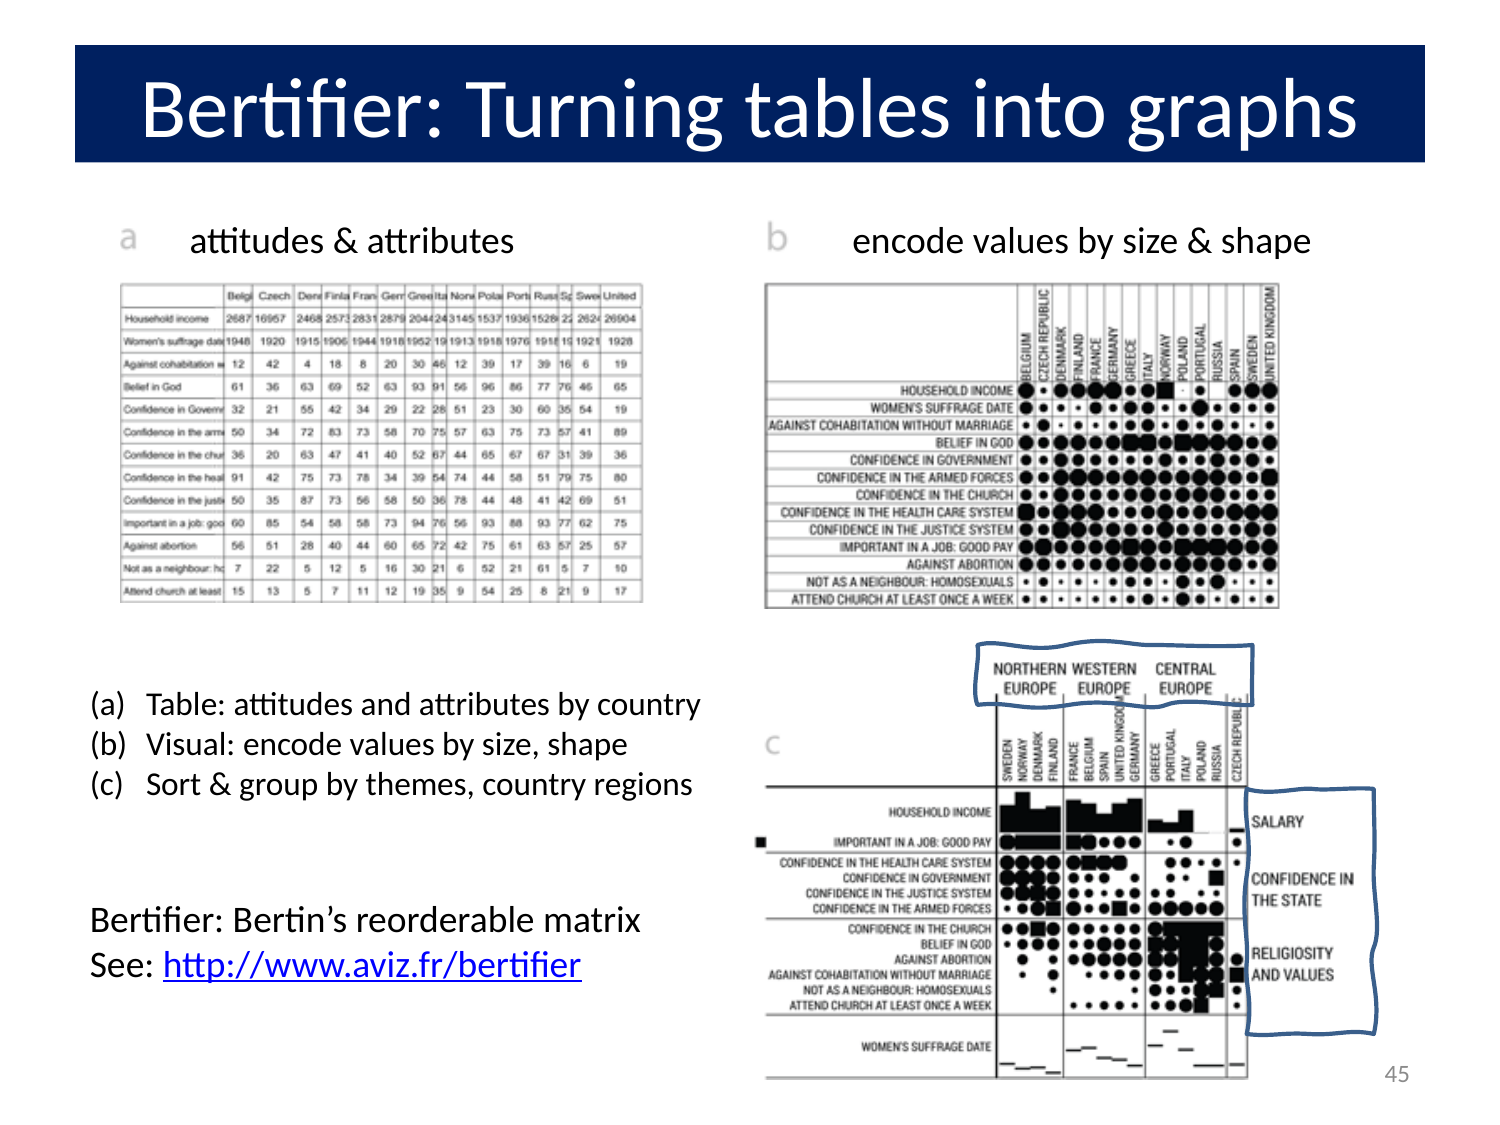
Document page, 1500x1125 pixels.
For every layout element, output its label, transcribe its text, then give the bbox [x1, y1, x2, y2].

slide_number 45 [1074, 1042, 1425, 1103]
title Bertifier: Turning tables into graphs [75, 45, 1425, 163]
text_box Table: attitudes and attributes by country Visual: encode values by size, shape Sort & group by themes, country regions [75, 674, 725, 810]
text_box [975, 638, 1255, 660]
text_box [120, 149, 659, 603]
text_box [749, 148, 1359, 609]
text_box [749, 661, 1375, 1081]
text_box Bertifier: Bertin’s reorderable matrix See: http://www.aviz.fr/bertifier [75, 887, 700, 993]
